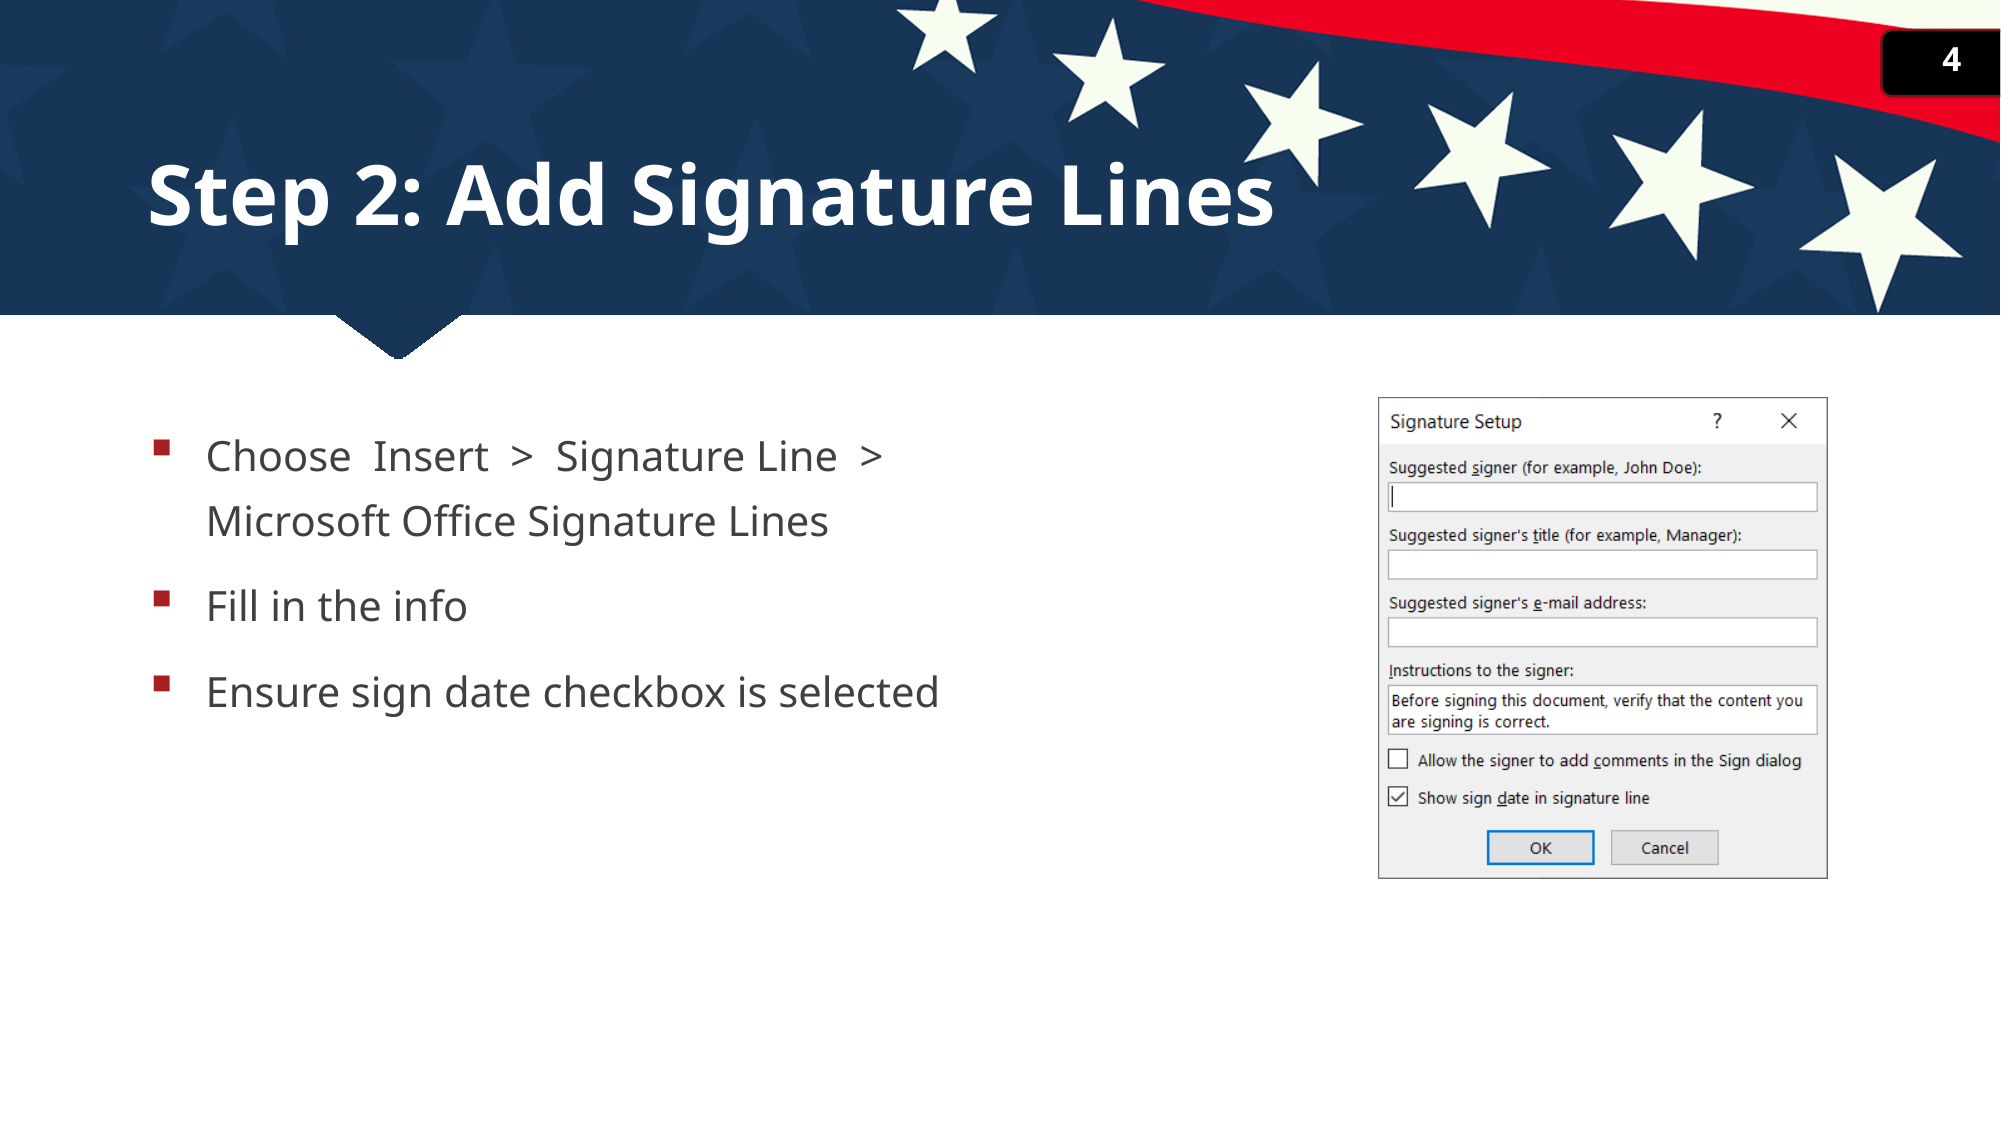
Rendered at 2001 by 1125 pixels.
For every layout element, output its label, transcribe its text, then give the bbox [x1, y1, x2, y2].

list Choose Insert > Signature Line > Microsoft Office Signature Lines Fill in the info Ensure sign date checkbox is selected [134, 406, 985, 962]
picture [0, 0, 2000, 359]
title Step 2: Add Signature Lines [132, 90, 1868, 250]
text_box 4 [1903, 10, 2000, 91]
picture [1378, 396, 1828, 879]
